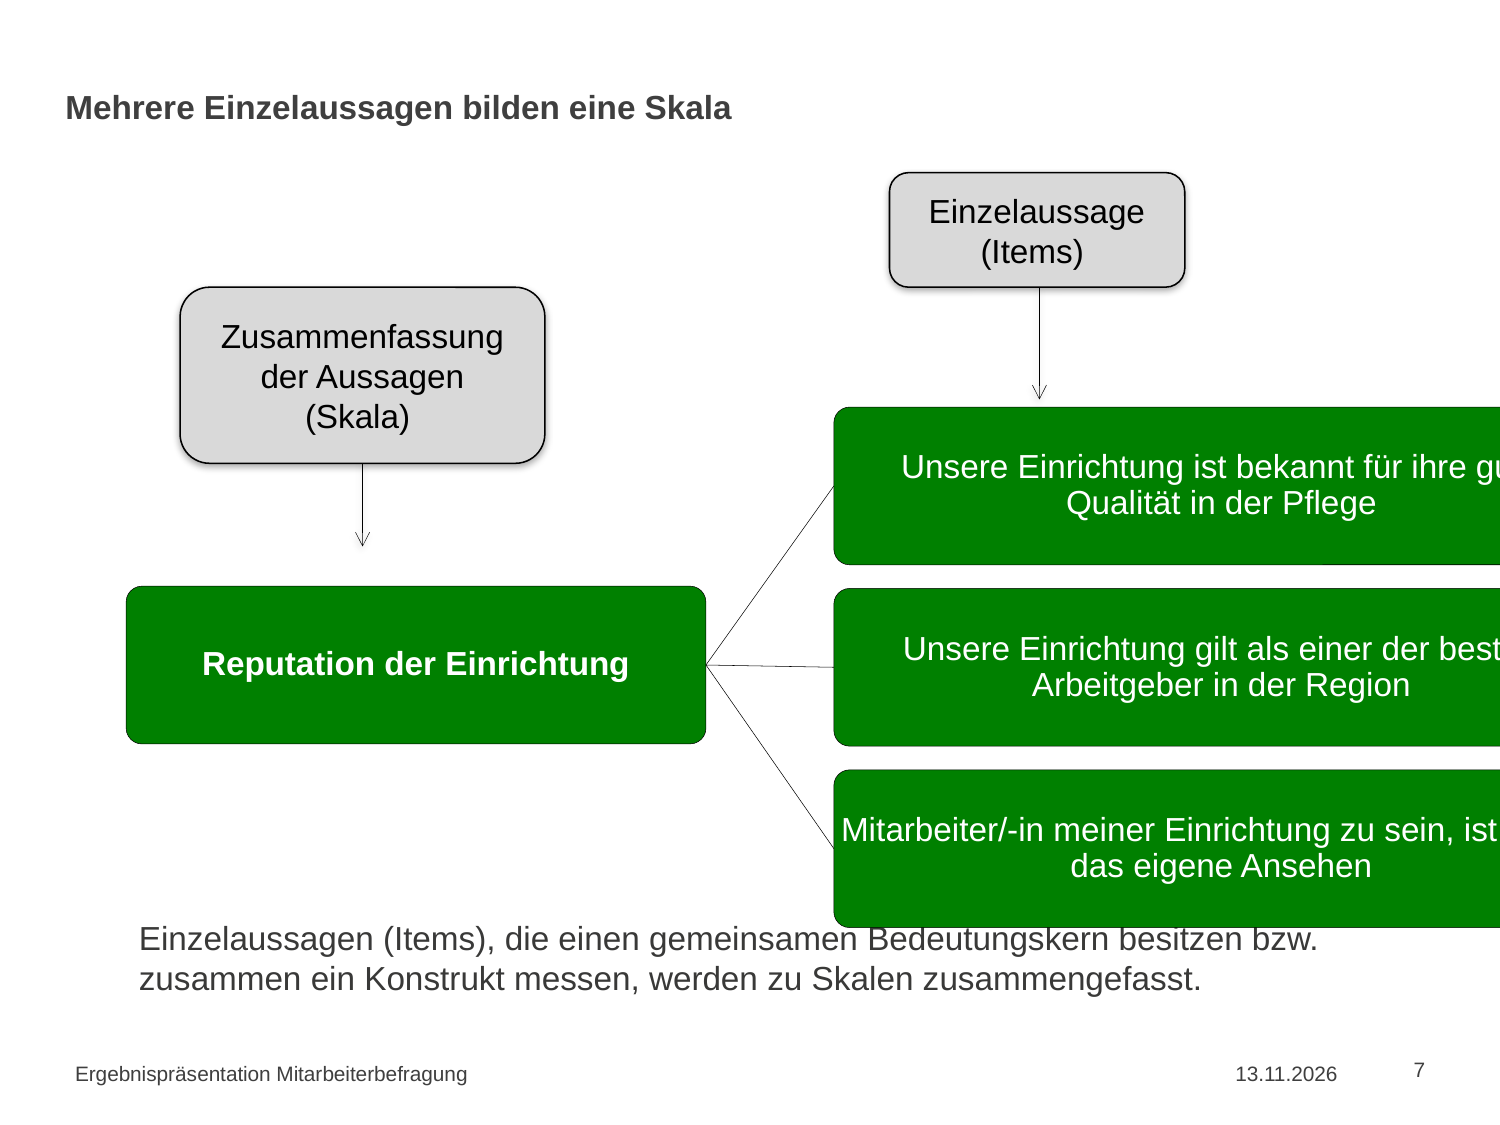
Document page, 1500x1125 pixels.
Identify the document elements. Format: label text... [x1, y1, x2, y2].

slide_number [1112, 1042, 1338, 1103]
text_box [125, 172, 1374, 860]
text_box Einzelaussagen (Items), die einen gemeinsamen Bedeutungskern besitzen bzw. zusammen ein Konstrukt messen, werden zu Skalen zusammengefasst. [123, 909, 1365, 1004]
footer Ergebnispräsentation Mitarbeiterbefragung [75, 1042, 1112, 1103]
slide_number 7 [1338, 1042, 1425, 1103]
title Mehrere Einzelaussagen bilden eine Skala [49, 78, 1400, 178]
